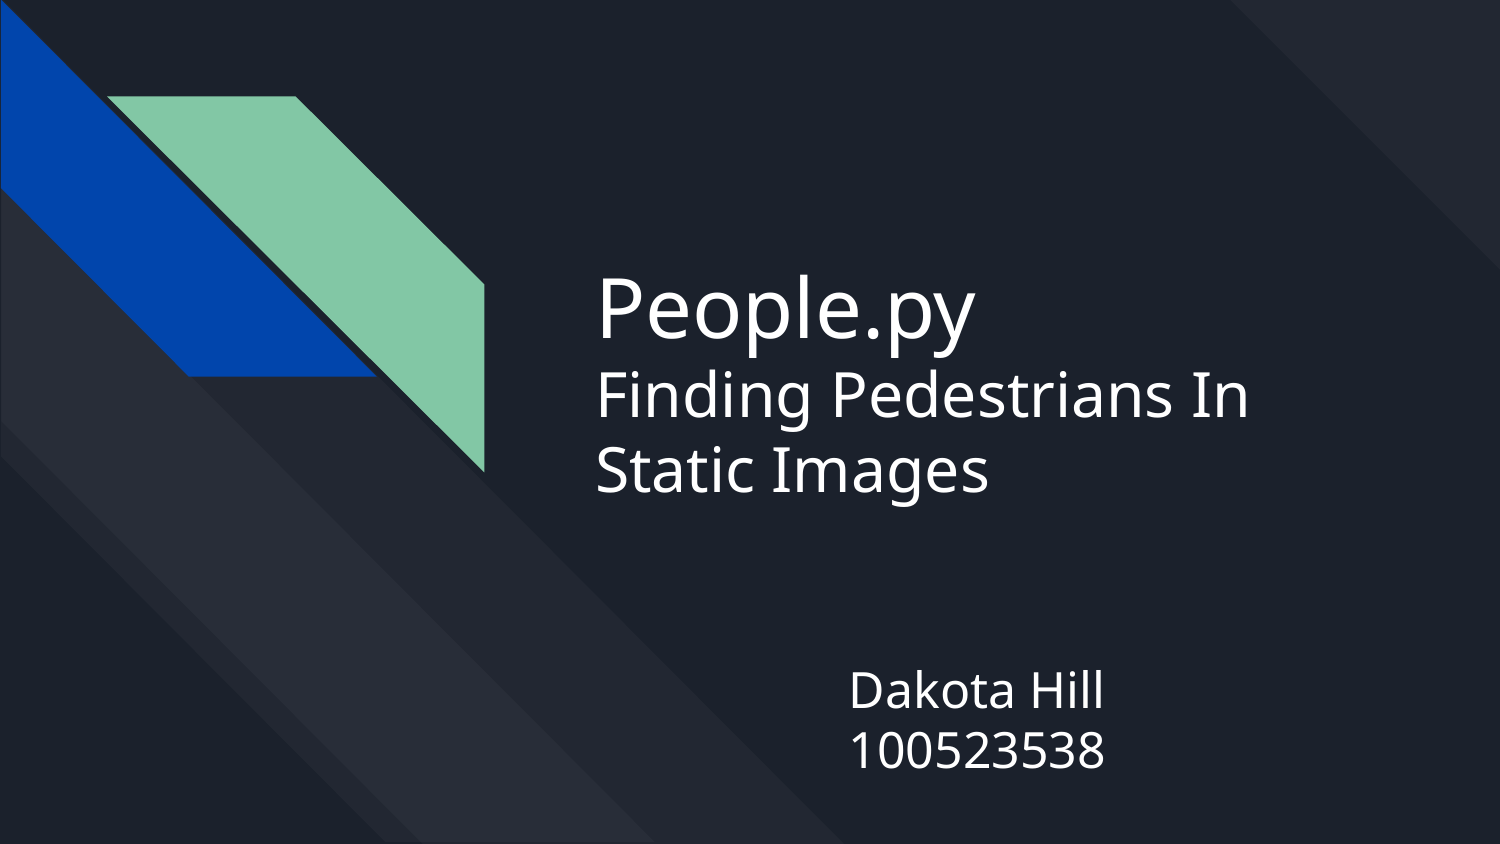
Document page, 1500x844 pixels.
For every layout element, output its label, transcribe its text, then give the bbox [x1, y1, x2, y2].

subtitle Dakota Hill 100523538 [833, 643, 1404, 727]
title People.py Finding Pedestrians In Static Images [580, 240, 1404, 518]
